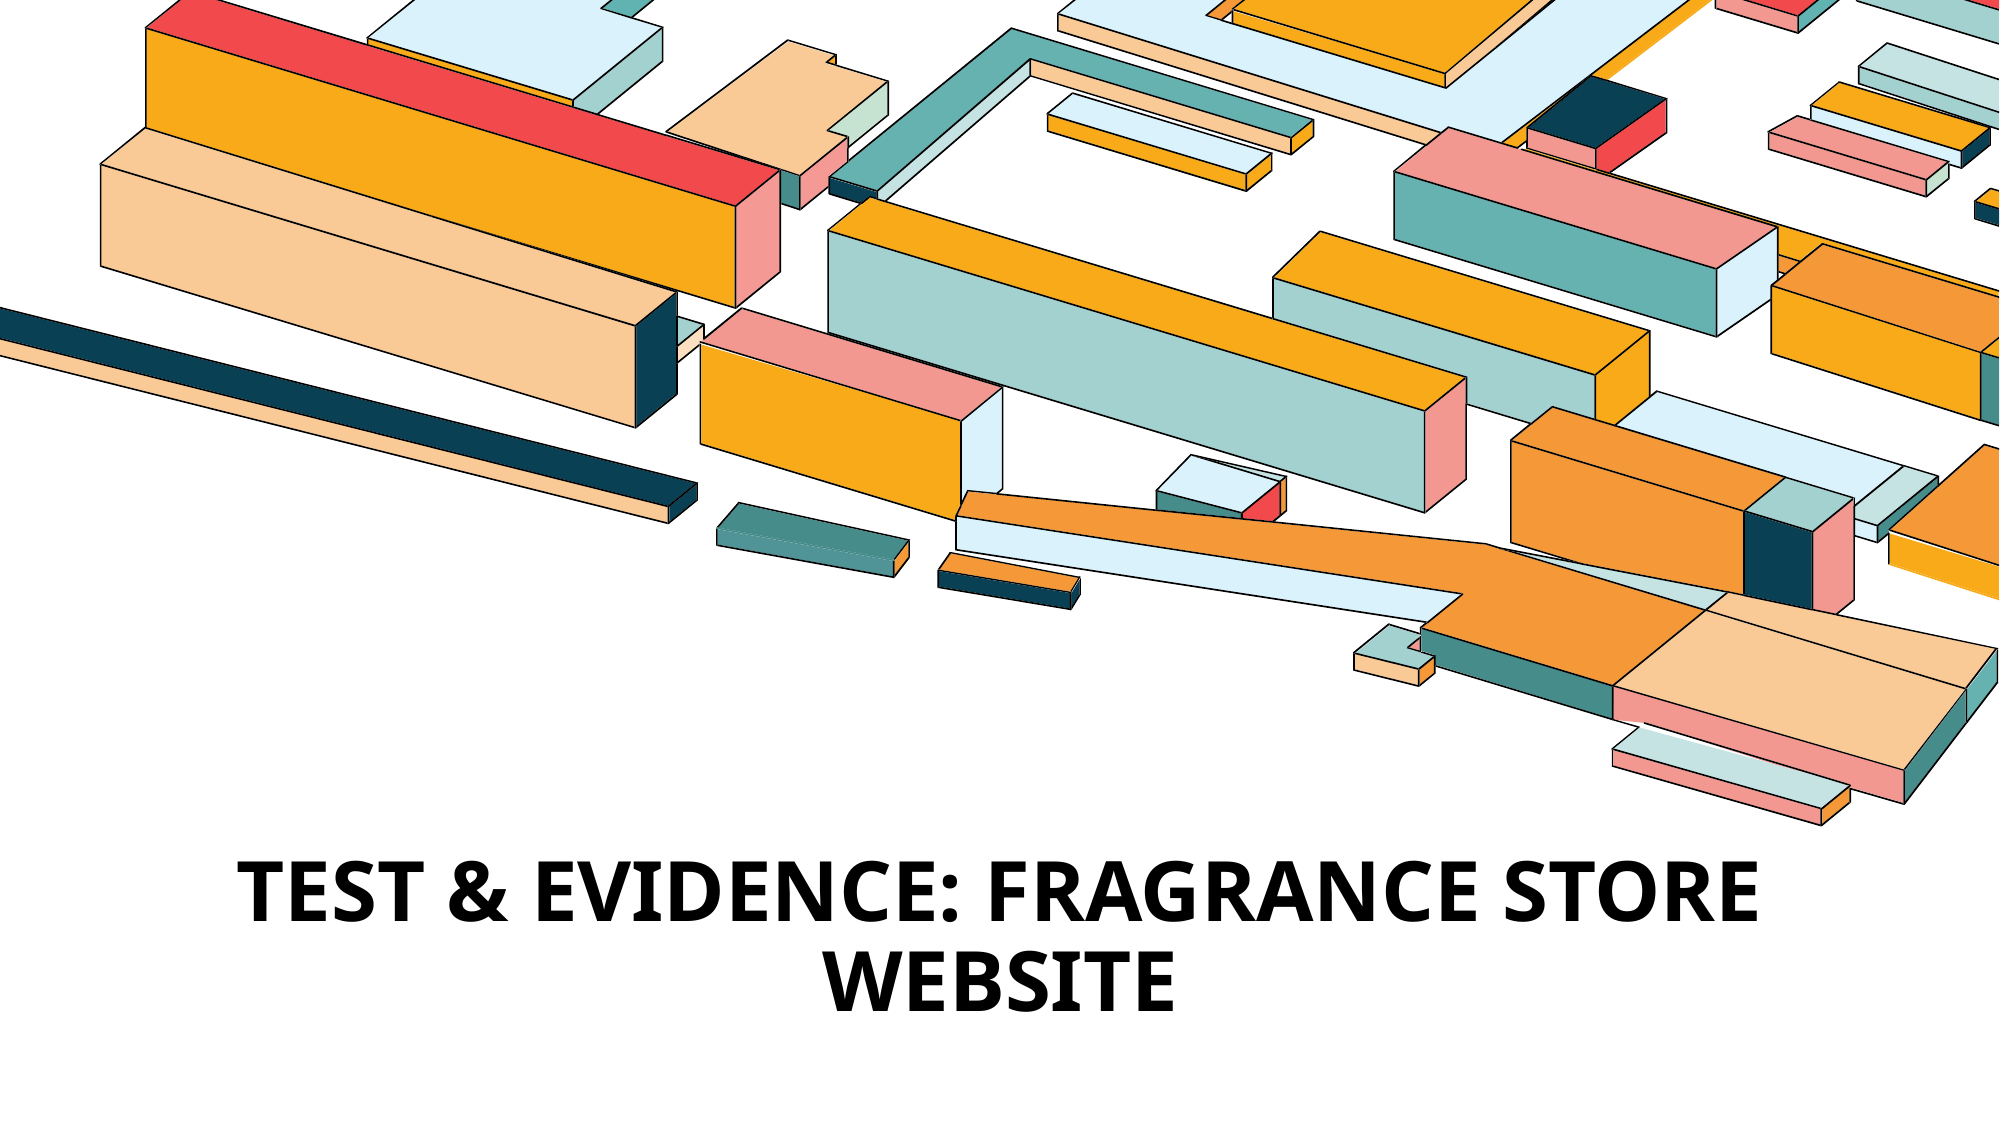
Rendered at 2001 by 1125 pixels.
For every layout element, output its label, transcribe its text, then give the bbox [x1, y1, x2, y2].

title TEST & EVIDENCE: fragrance store website [137, 824, 1863, 1038]
